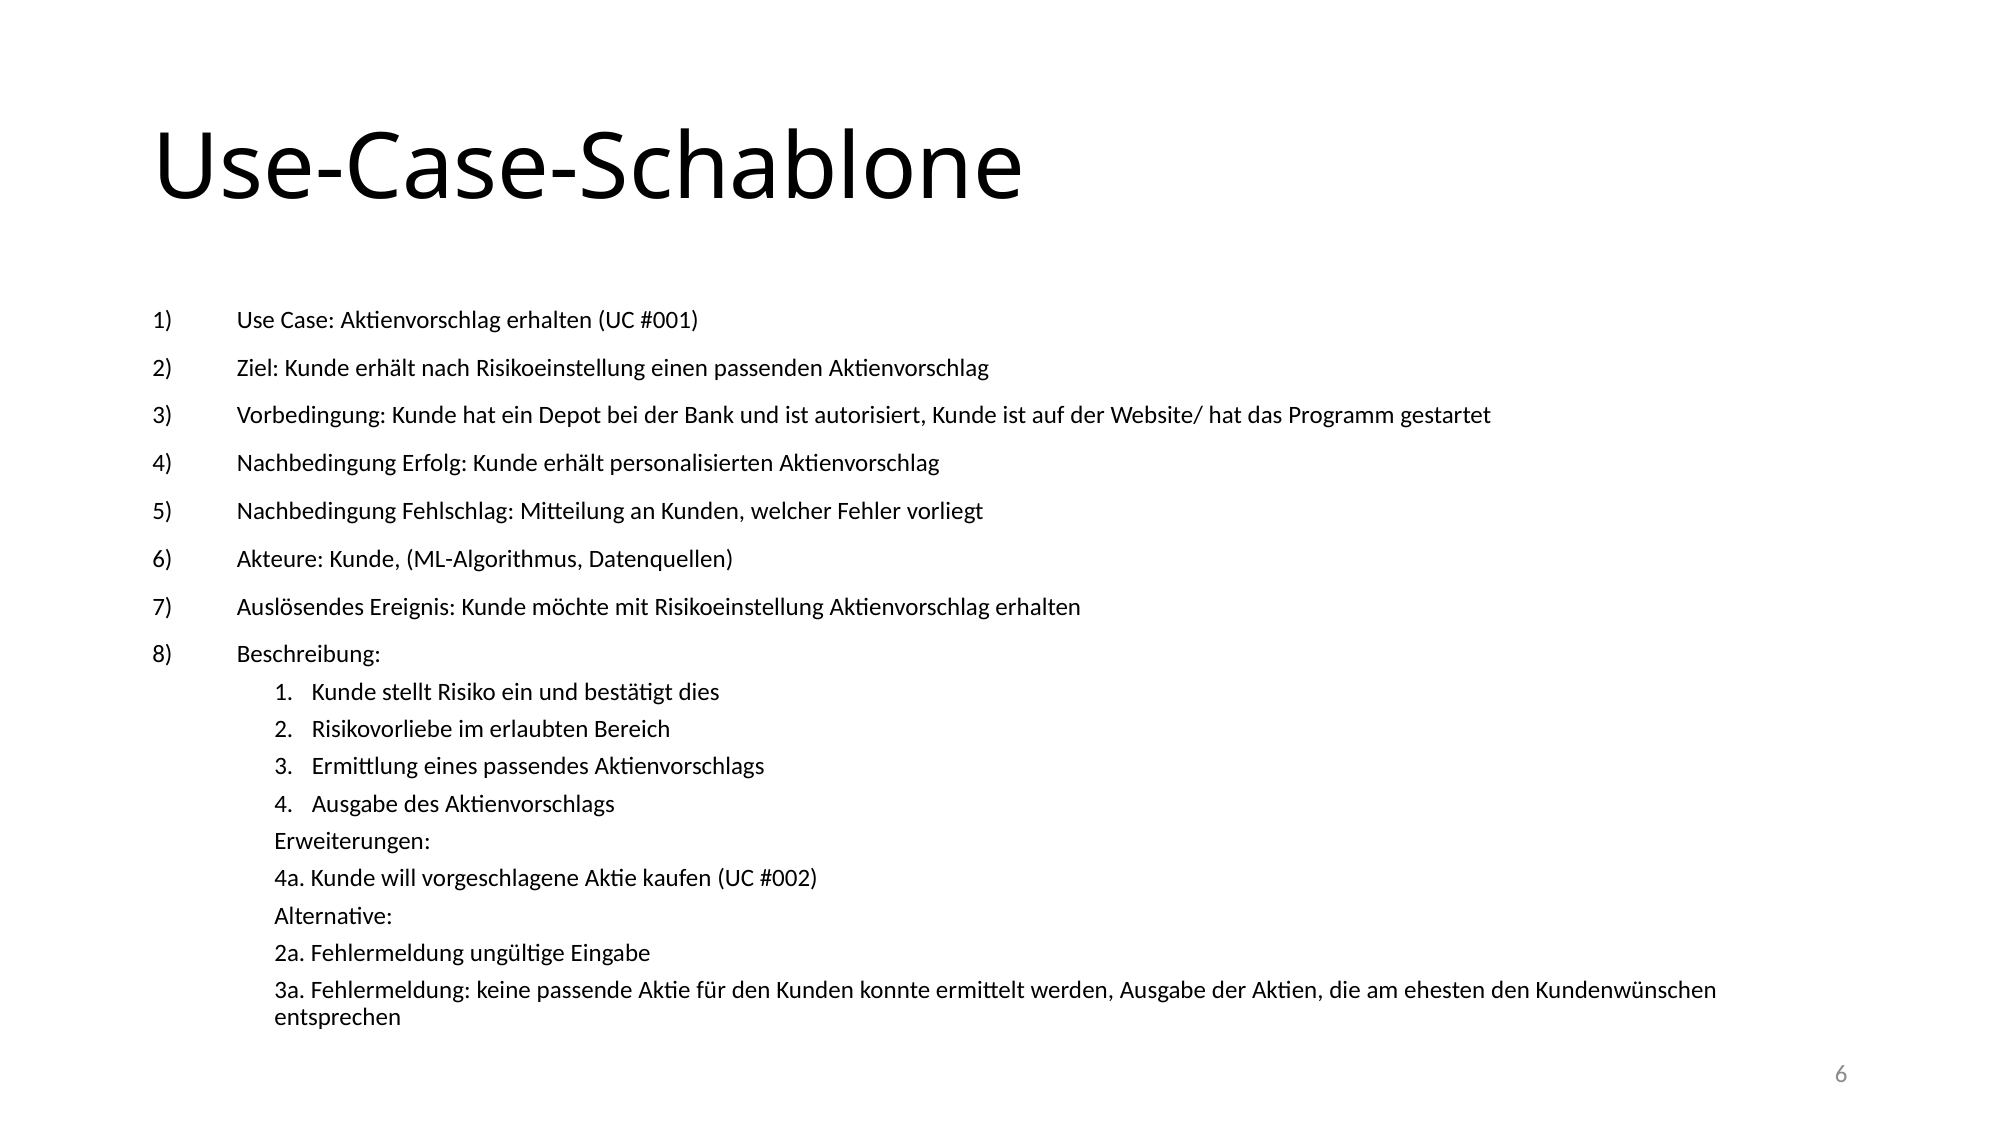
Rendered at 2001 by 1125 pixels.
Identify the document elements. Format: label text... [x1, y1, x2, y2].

list Use Case: Aktienvorschlag erhalten (UC #001) Ziel: Kunde erhält nach Risikoeinstellung einen passenden Aktienvorschlag Vorbedingung: Kunde hat ein Depot bei der Bank und ist autorisiert, Kunde ist auf der Website/ hat das Programm gestartet Nachbedingung Erfolg: Kunde erhält personalisierten Aktienvorschlag Nachbedingung Fehlschlag: Mitteilung an Kunden, welcher Fehler vorliegt Akteure: Kunde, (ML-Algorithmus, Datenquellen) Auslösendes Ereignis: Kunde möchte mit Risikoeinstellung Aktienvorschlag erhalten Beschreibung: Kunde stellt Risiko ein und bestätigt dies Risikovorliebe im erlaubten Bereich Ermittlung eines passendes Aktienvorschlags Ausgabe des Aktienvorschlags Erweiterungen: 4a. Kunde will vorgeschlagene Aktie kaufen (UC #002) Alternative: 2a. Fehlermeldung ungültige Eingabe 3a. Fehlermeldung: keine passende Aktie für den Kunden konnte ermittelt werden, Ausgabe der Aktien, die am ehesten den Kundenwünschen entsprechen [137, 299, 1863, 1014]
slide_number 6 [1412, 1042, 1863, 1103]
title Use-Case-Schablone [137, 59, 1863, 278]
